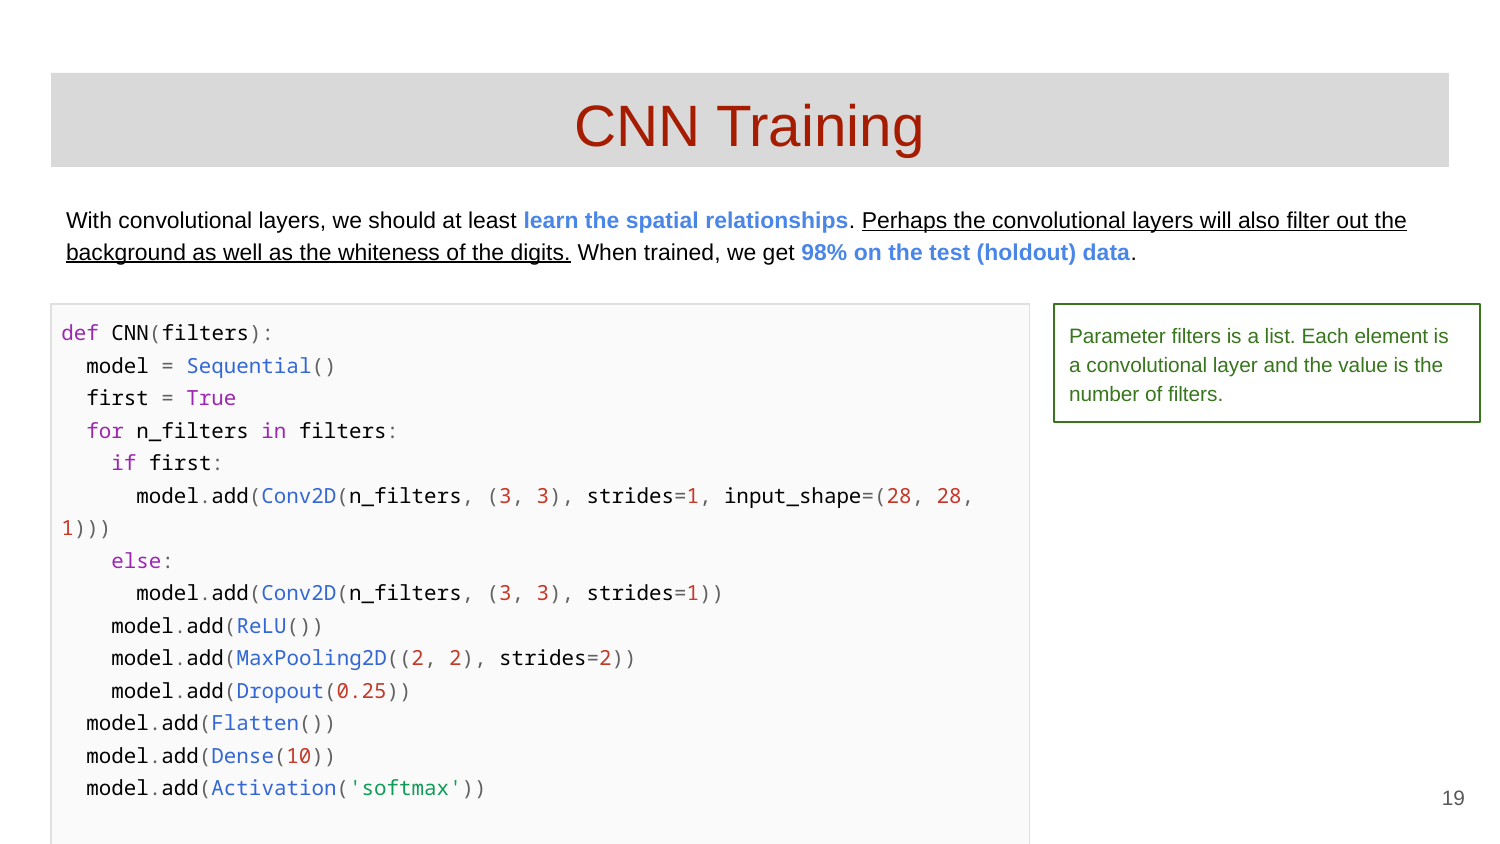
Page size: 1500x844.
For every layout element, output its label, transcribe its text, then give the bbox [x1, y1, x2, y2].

title CNN Training [51, 72, 1449, 167]
table_header def CNN(filters): model = Sequential() first = True for n_filters in filters: if first: model.add(Conv2D(n_filters, (3, 3), strides=1, input_shape=(28, 28, 1))) else: model.add(Conv2D(n_filters, (3, 3), strides=1)) model.add(ReLU()) model.add(MaxPooling2D((2, 2), strides=2)) model.add(Dropout(0.25)) model.add(Flatten()) model.add(Dense(10)) model.add(Activation('softmax')) model.compile(optimizer='adam', loss='sparse_categorical_crossentropy', metrics=['accuracy']) return model [52, 305, 1029, 844]
text_box Parameter filters is a list. Each element is a convolutional layer and the value is the number of filters. [1054, 304, 1480, 422]
slide_number ‹#› [1389, 764, 1480, 830]
text_box With convolutional layers, we should at least learn the spatial relationships. Perhaps the convolutional layers will also filter out the background as well as the whiteness of the digits. When trained, we get 98% on the test (holdout) data. [51, 202, 1449, 296]
